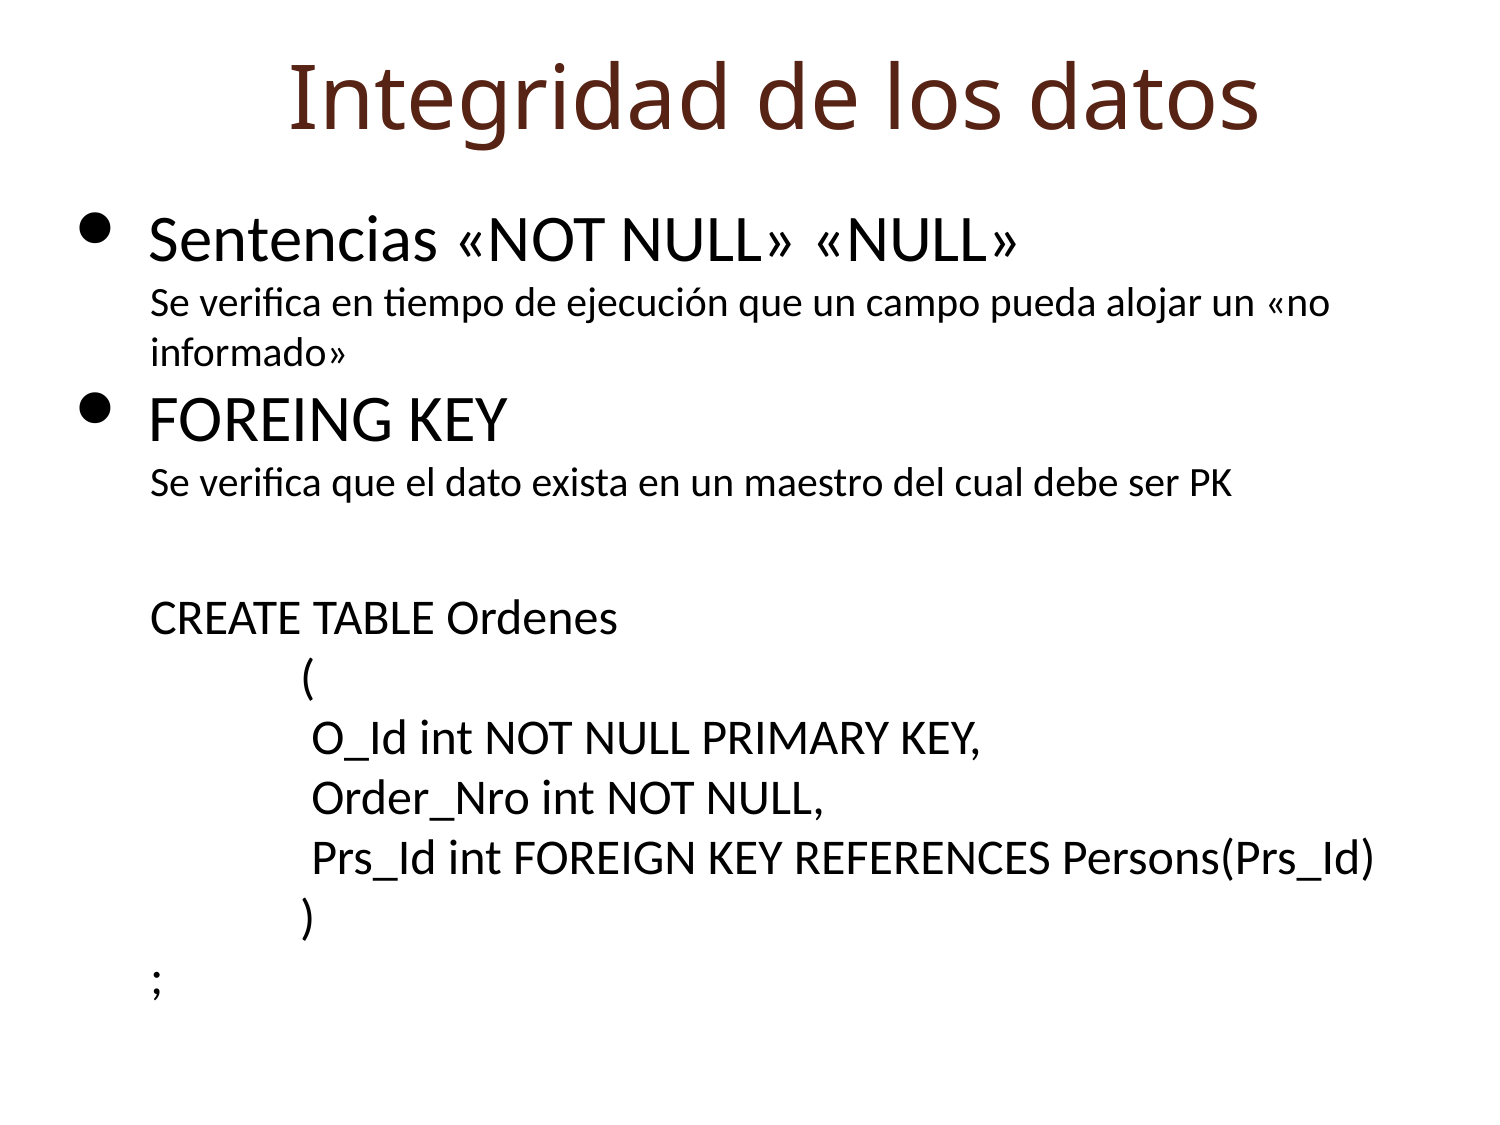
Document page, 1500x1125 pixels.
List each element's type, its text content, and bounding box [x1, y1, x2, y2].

text_box Sentencias «NOT NULL» «NULL» Se verifica en tiempo de ejecución que un campo pueda alojar un «no informado» FOREING KEY Se verifica que el dato exista en un maestro del cual debe ser PK CREATE TABLE Ordenes ( O_Id int NOT NULL PRIMARY KEY, Order_Nro int NOT NULL, Prs_Id int FOREIGN KEY REFERENCES Persons(Prs_Id) ) ; [60, 187, 1440, 1048]
text_box Integridad de los datos [160, 0, 1391, 187]
